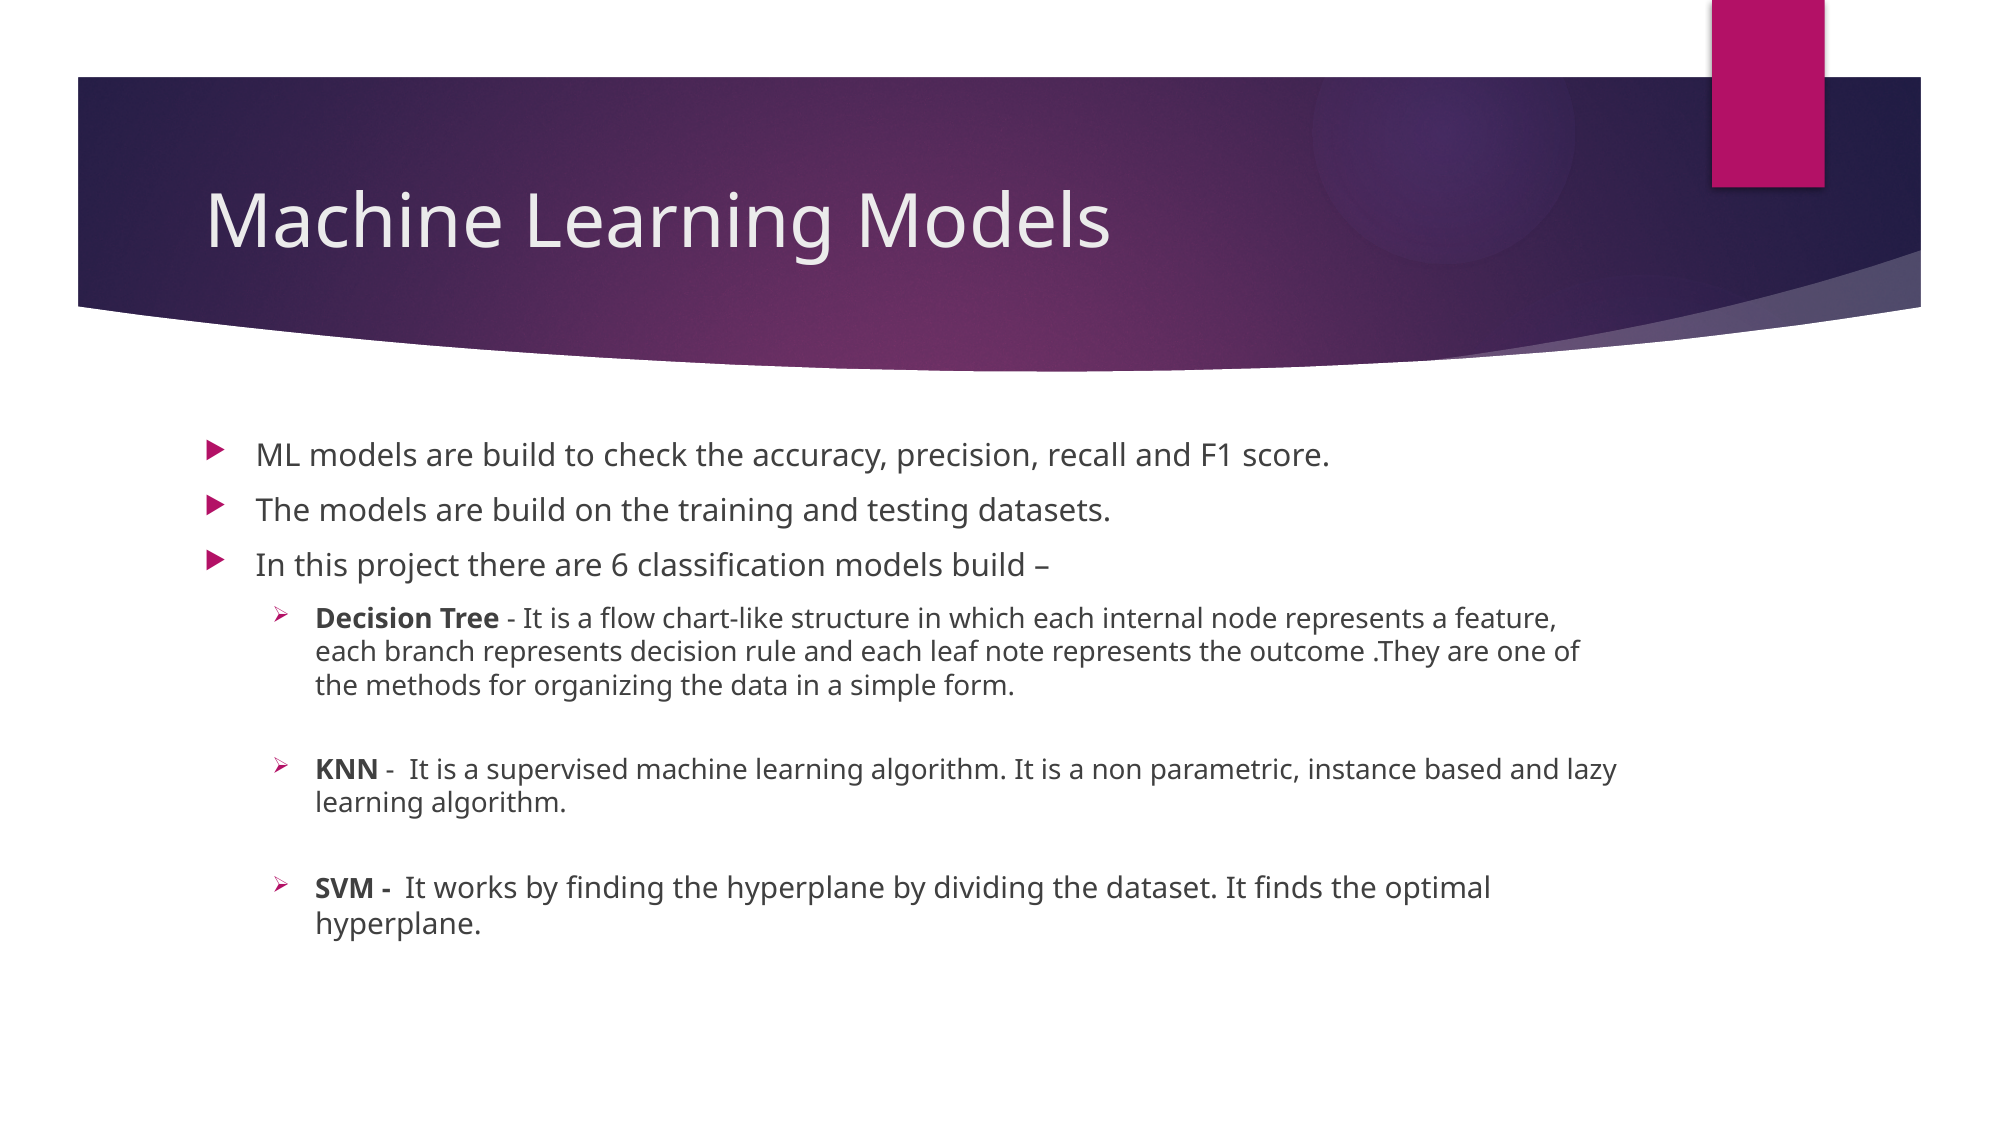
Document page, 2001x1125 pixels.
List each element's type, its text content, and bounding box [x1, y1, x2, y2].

title Machine Learning Models [189, 159, 1627, 276]
list ML models are build to check the accuracy, precision, recall and F1 score. The models are build on the training and testing datasets. In this project there are 6 classification models build – Decision Tree - It is a flow chart-like structure in which each internal node represents a feature, each branch represents decision rule and each leaf note represents the outcome .They are one of the methods for organizing the data in a simple form. KNN - It is a supervised machine learning algorithm. It is a non parametric, instance based and lazy learning algorithm. SVM - It works by finding the hyperplane by dividing the dataset. It finds the optimal hyperplane. [189, 427, 1638, 988]
